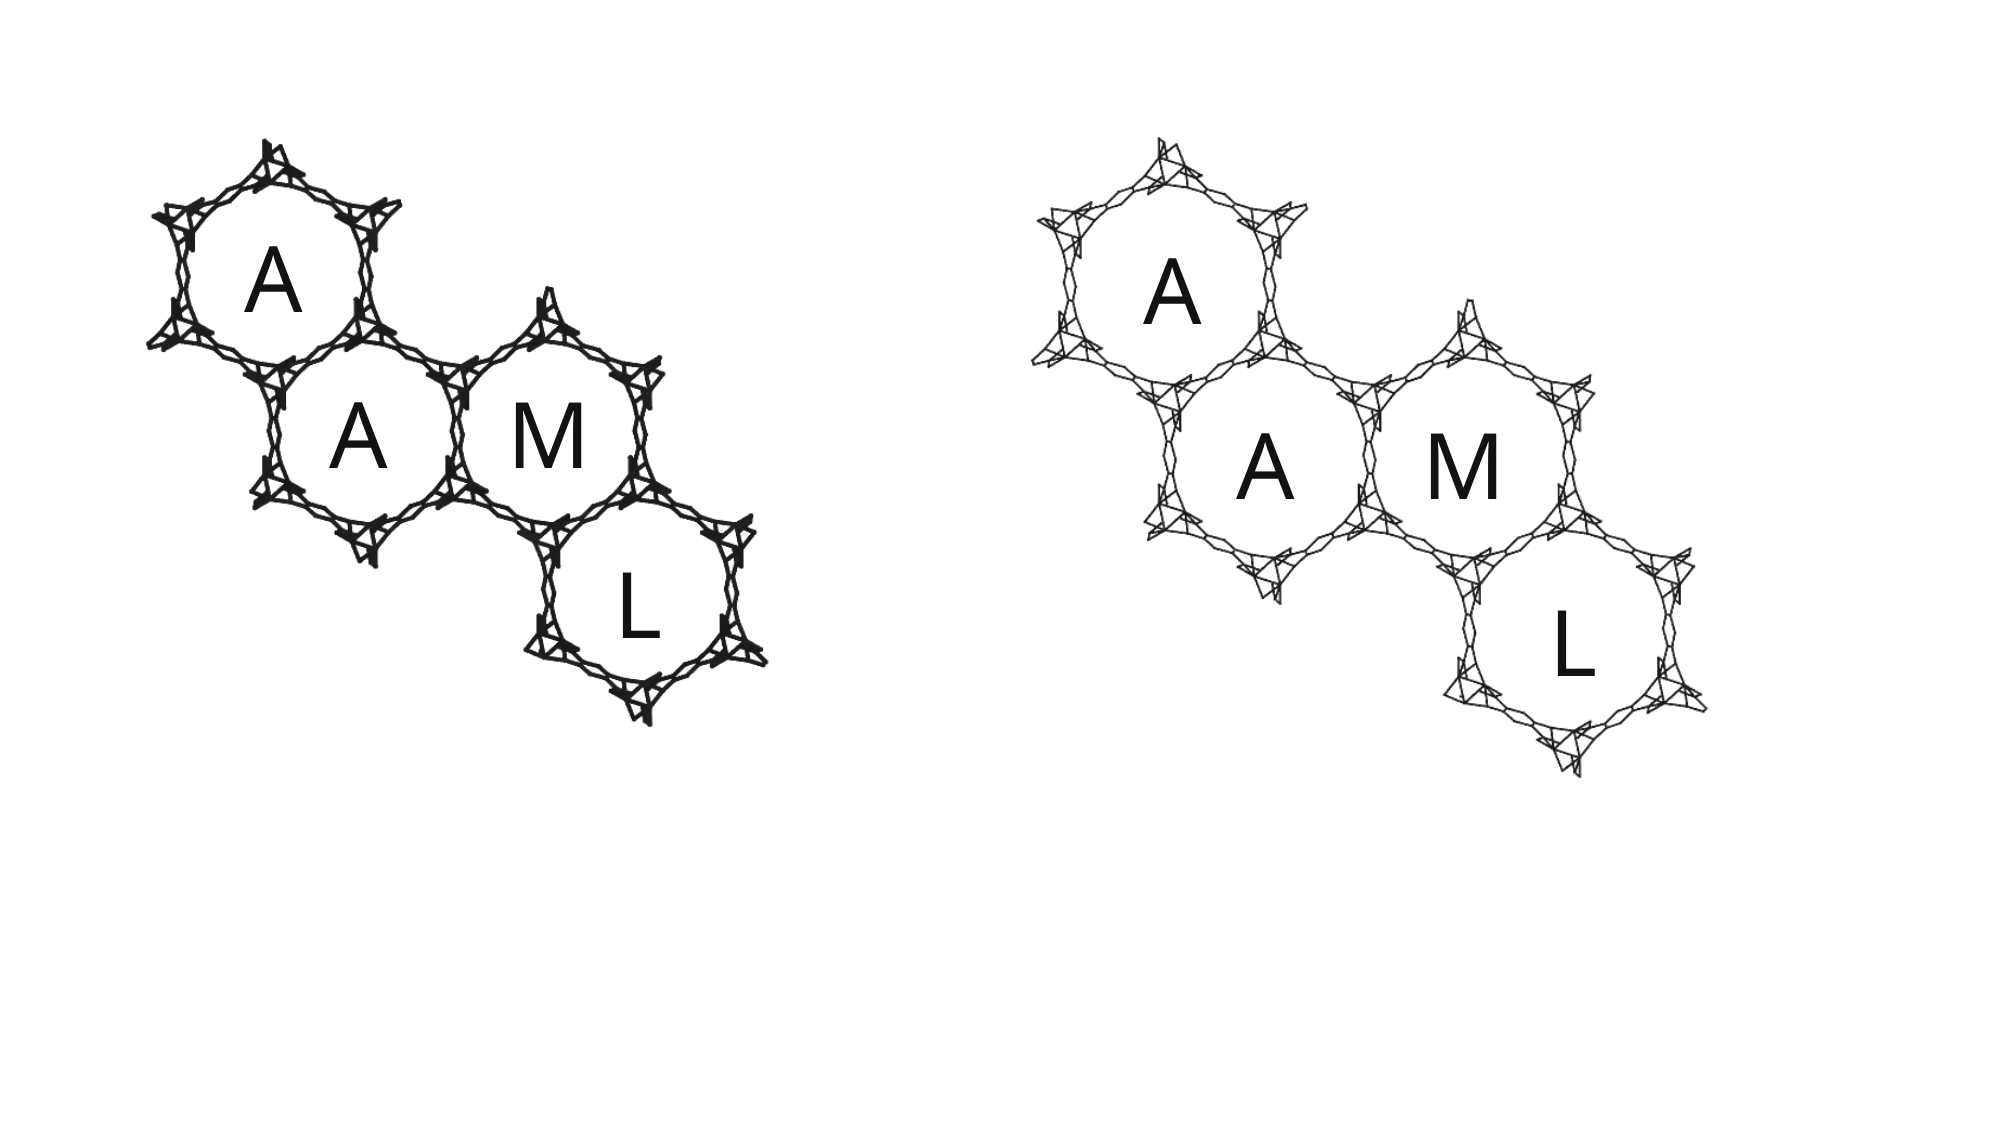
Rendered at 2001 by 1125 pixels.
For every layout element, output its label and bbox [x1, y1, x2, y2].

picture [966, 103, 1739, 824]
picture [91, 103, 801, 796]
